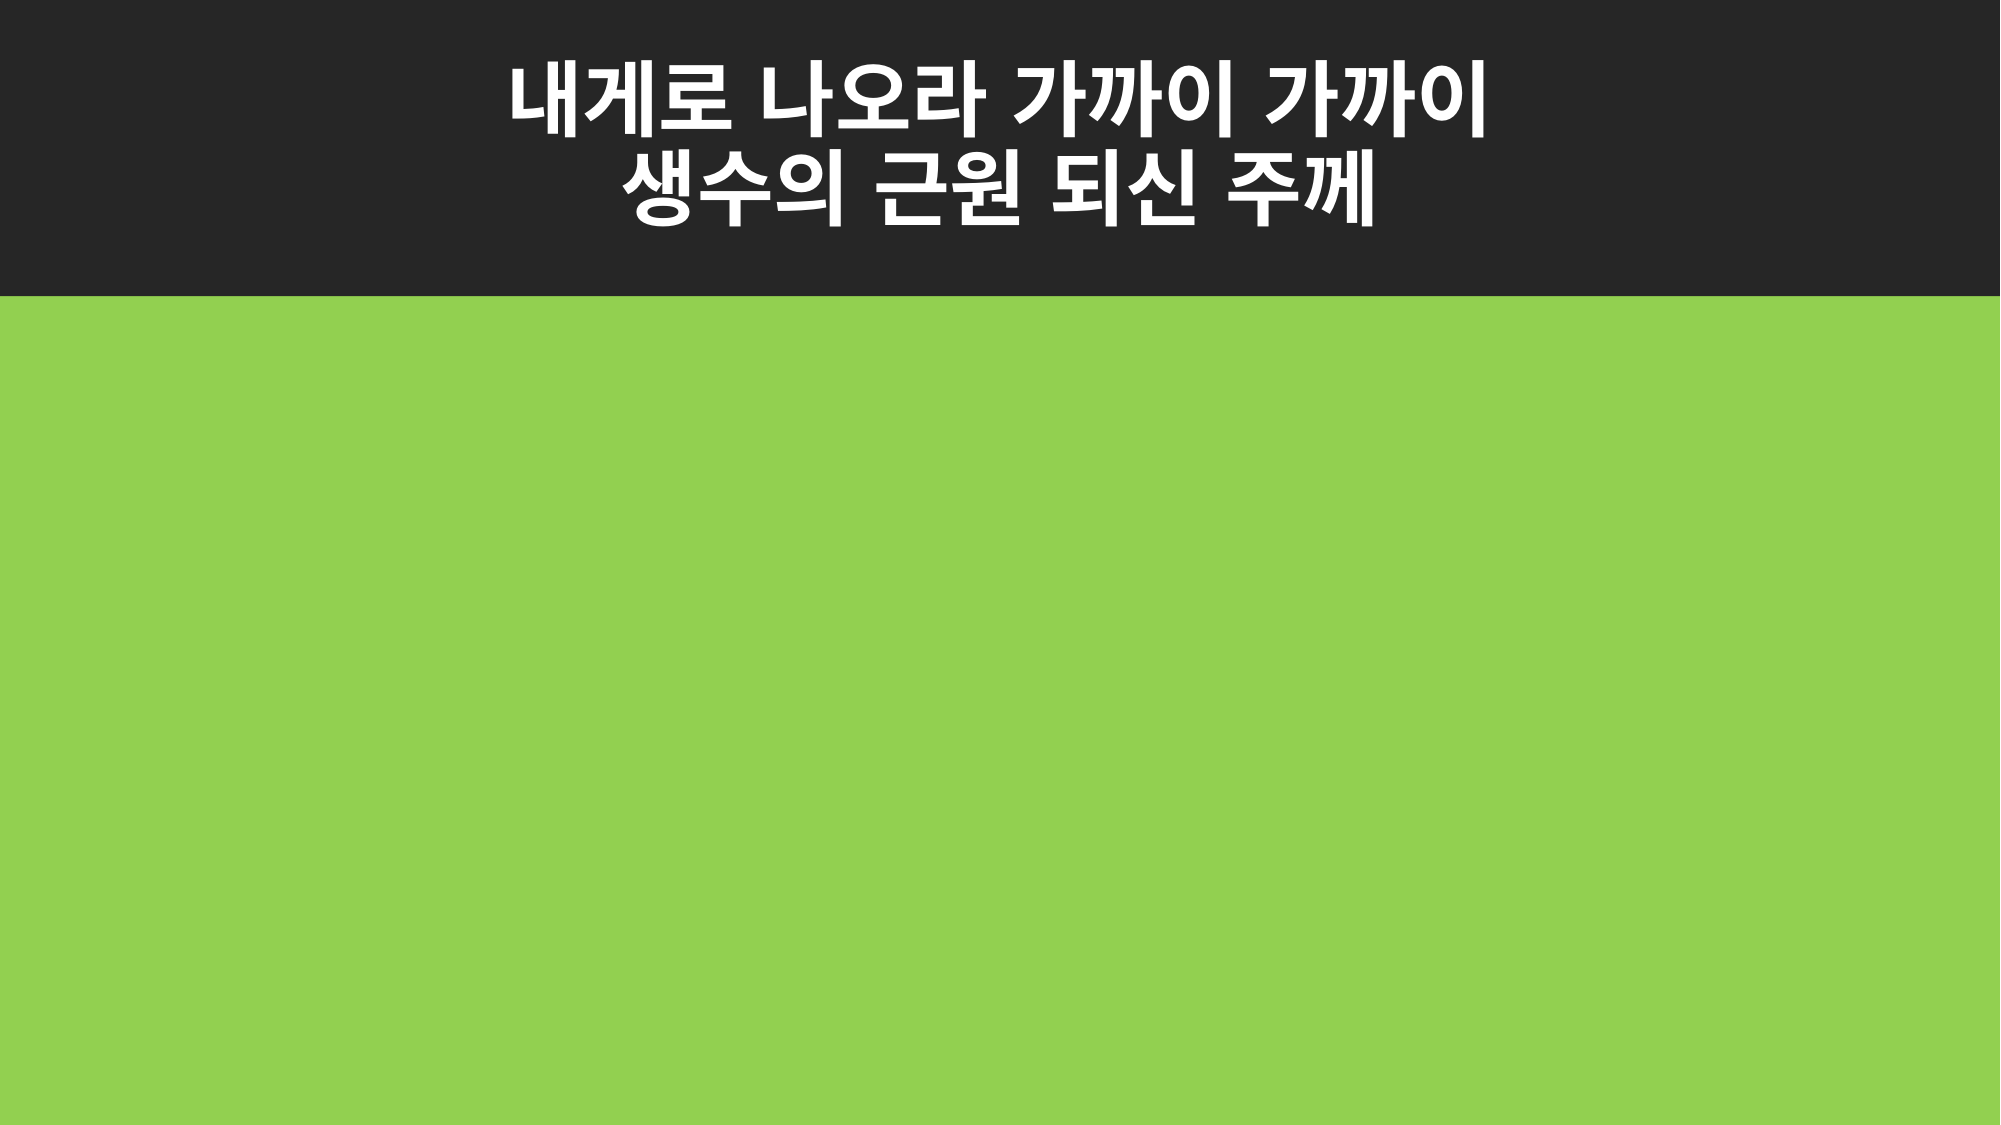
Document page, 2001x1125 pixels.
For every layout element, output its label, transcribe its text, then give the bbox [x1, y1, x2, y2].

title 내게로 나오라 가까이 가까이 생수의 근원 되신 주께 [0, 0, 2000, 297]
